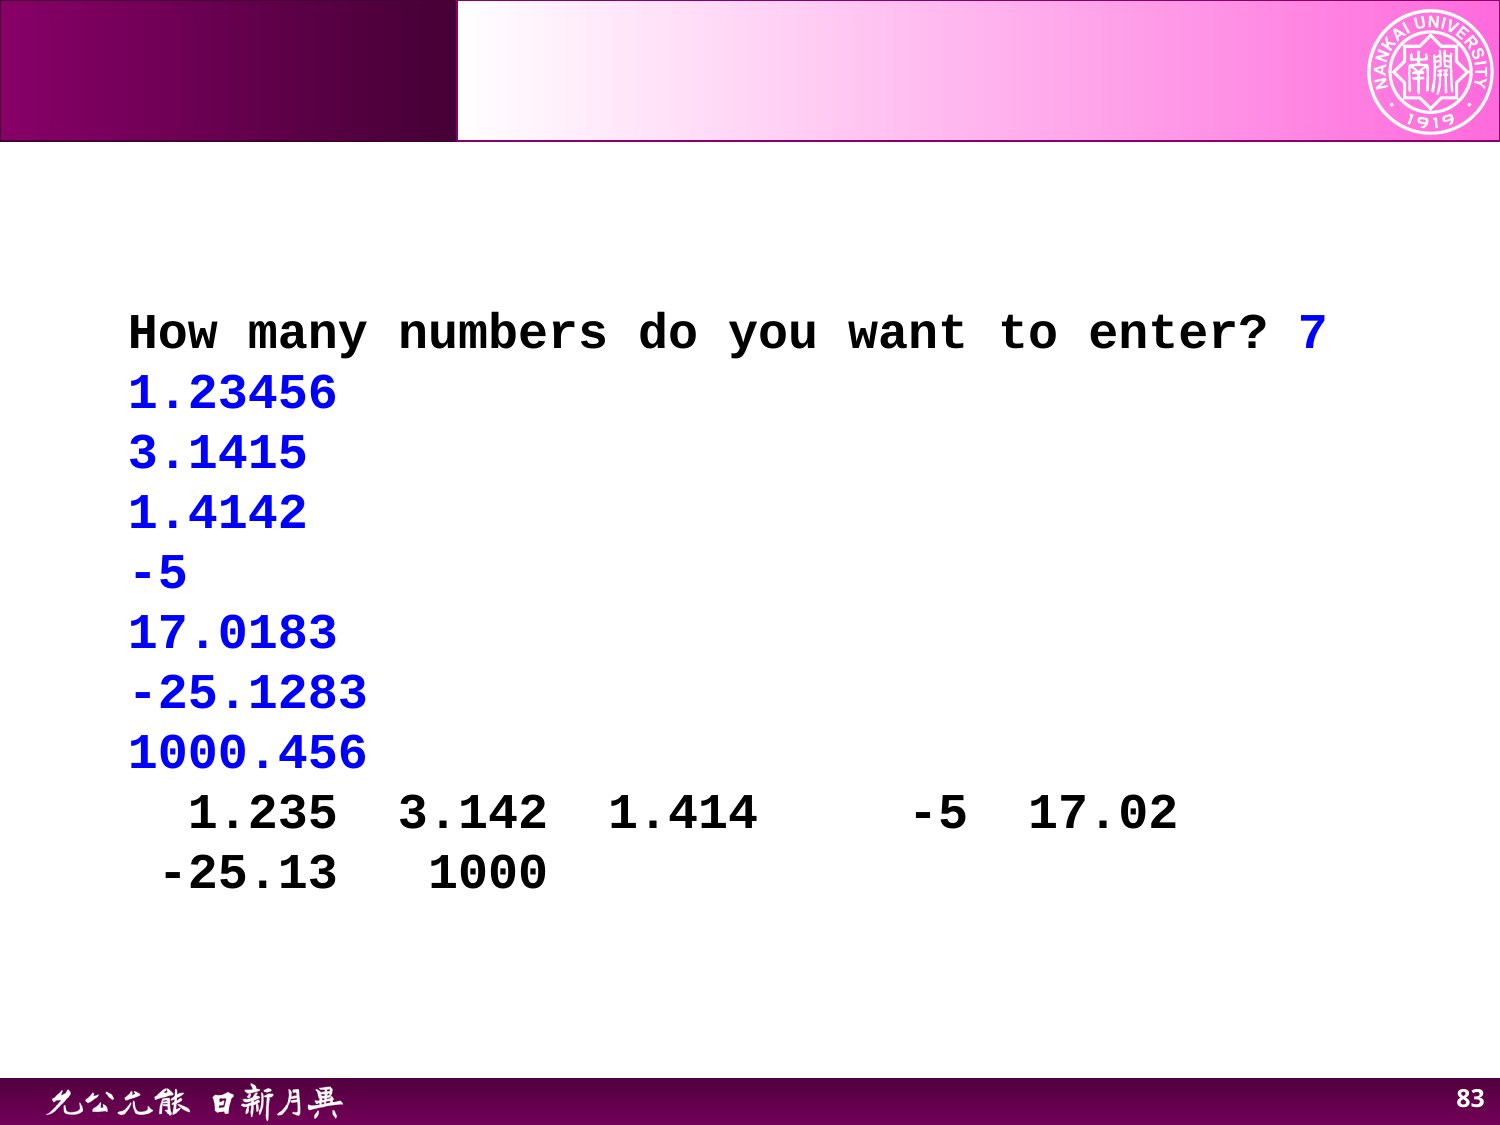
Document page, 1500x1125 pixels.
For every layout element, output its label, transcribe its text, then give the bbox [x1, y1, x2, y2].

slide_number 83 [1377, 1074, 1500, 1125]
text_box How many numbers do you want to enter? 7 1.23456 3.1415 1.4142 -5 17.0183 -25.1283 1000.456 1.235 3.142 1.414 -5 17.02 -25.13 1000 [113, 290, 1377, 906]
picture [35, 1081, 356, 1122]
